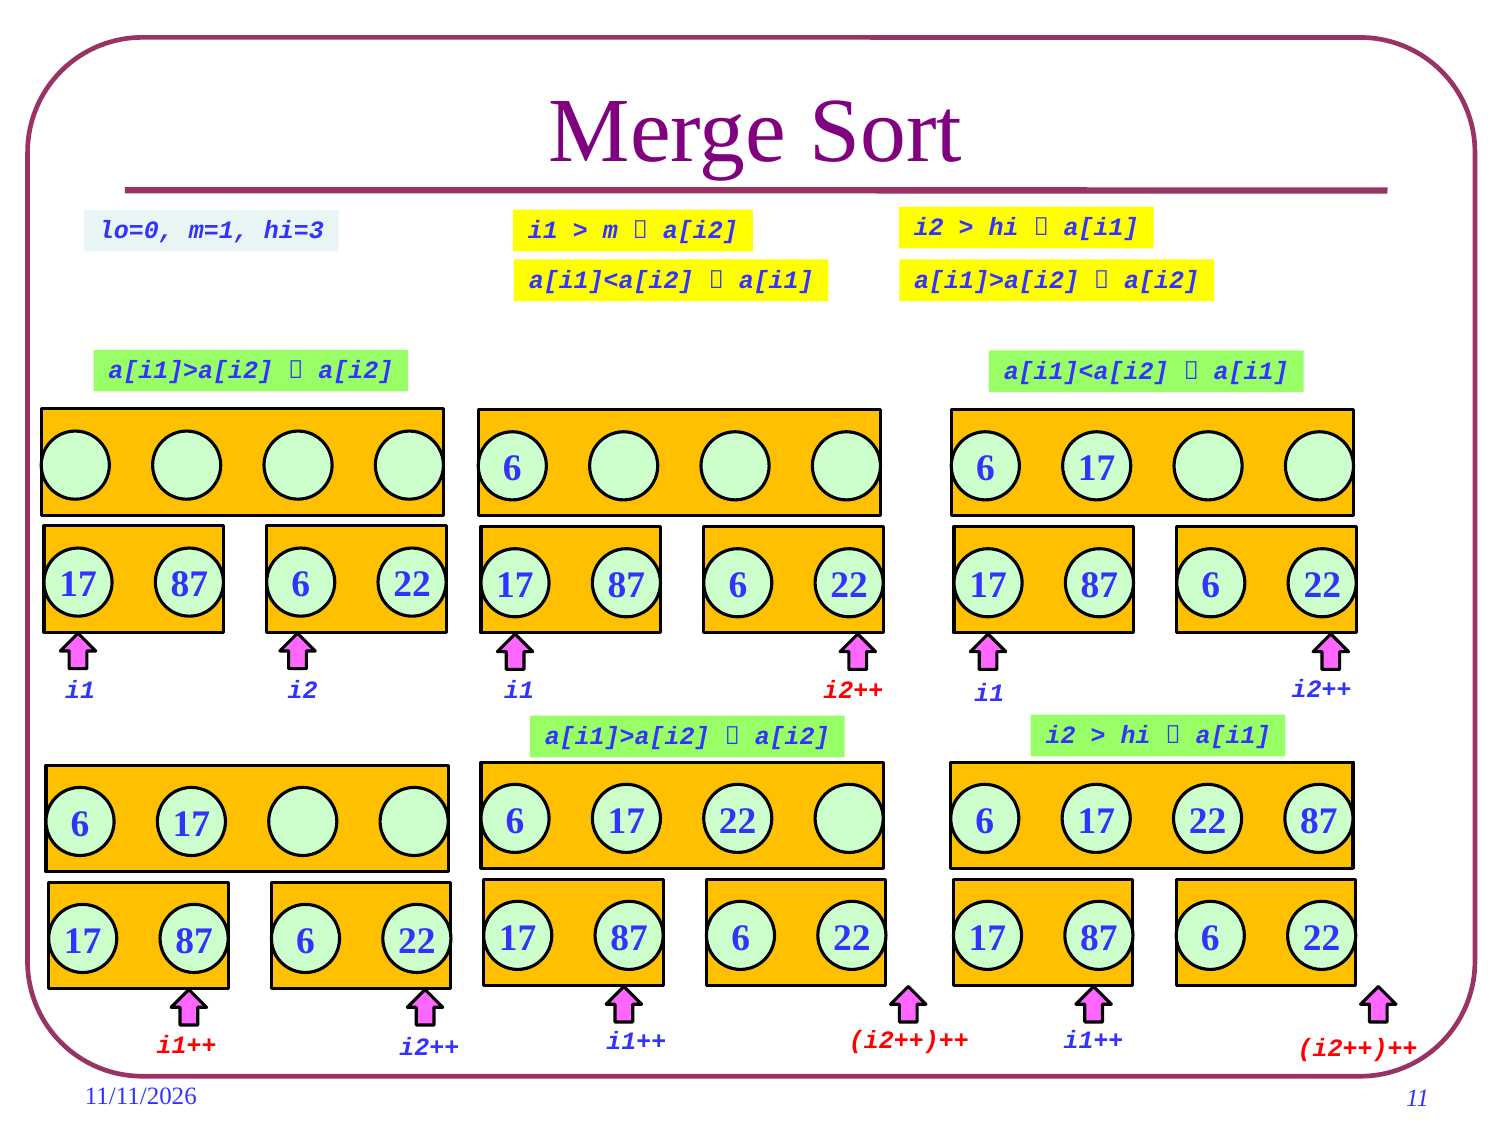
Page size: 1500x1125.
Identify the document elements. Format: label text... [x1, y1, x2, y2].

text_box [480, 715, 986, 1065]
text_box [152, 430, 221, 500]
text_box i2 > hi  a[i1] [898, 206, 1154, 249]
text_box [375, 430, 444, 500]
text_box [45, 764, 476, 1070]
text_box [478, 409, 900, 713]
text_box i2 > hi  a[i1] [1030, 724, 1286, 757]
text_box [1287, 901, 1356, 970]
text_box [1175, 901, 1245, 970]
text_box i1 [50, 669, 110, 712]
text_box i1++ [1048, 1020, 1139, 1062]
text_box i1 > m  a[i2] [513, 209, 753, 252]
text_box [60, 633, 96, 669]
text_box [40, 430, 110, 500]
text_box [43, 525, 224, 633]
text_box i2 [272, 669, 333, 712]
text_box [1064, 901, 1134, 970]
text_box [1360, 986, 1397, 1022]
title Merge Sort [123, 66, 1388, 187]
text_box a[i1]>a[i2]  a[i2] [93, 349, 409, 392]
text_box [266, 525, 447, 633]
text_box [1075, 986, 1112, 1020]
text_box a[i1]>a[i2]  a[i2] [899, 259, 1215, 302]
text_box (i2++)++ [1282, 1027, 1433, 1069]
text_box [155, 547, 224, 617]
text_box [990, 879, 1133, 986]
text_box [377, 547, 447, 617]
text_box [990, 762, 1353, 869]
slide_number 11 [1370, 1073, 1465, 1107]
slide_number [58, 1078, 224, 1112]
text_box [279, 633, 316, 669]
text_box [1061, 784, 1131, 853]
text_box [951, 350, 1368, 717]
text_box a[i1]<a[i2]  a[i1] [513, 259, 829, 302]
text_box [41, 408, 444, 516]
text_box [266, 547, 335, 617]
text_box [1176, 879, 1356, 986]
text_box lo=0, m=1, hi=3 [83, 209, 339, 252]
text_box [43, 547, 113, 617]
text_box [990, 784, 1020, 853]
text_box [1173, 784, 1242, 853]
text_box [1284, 784, 1354, 853]
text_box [263, 430, 333, 500]
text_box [990, 901, 1022, 970]
